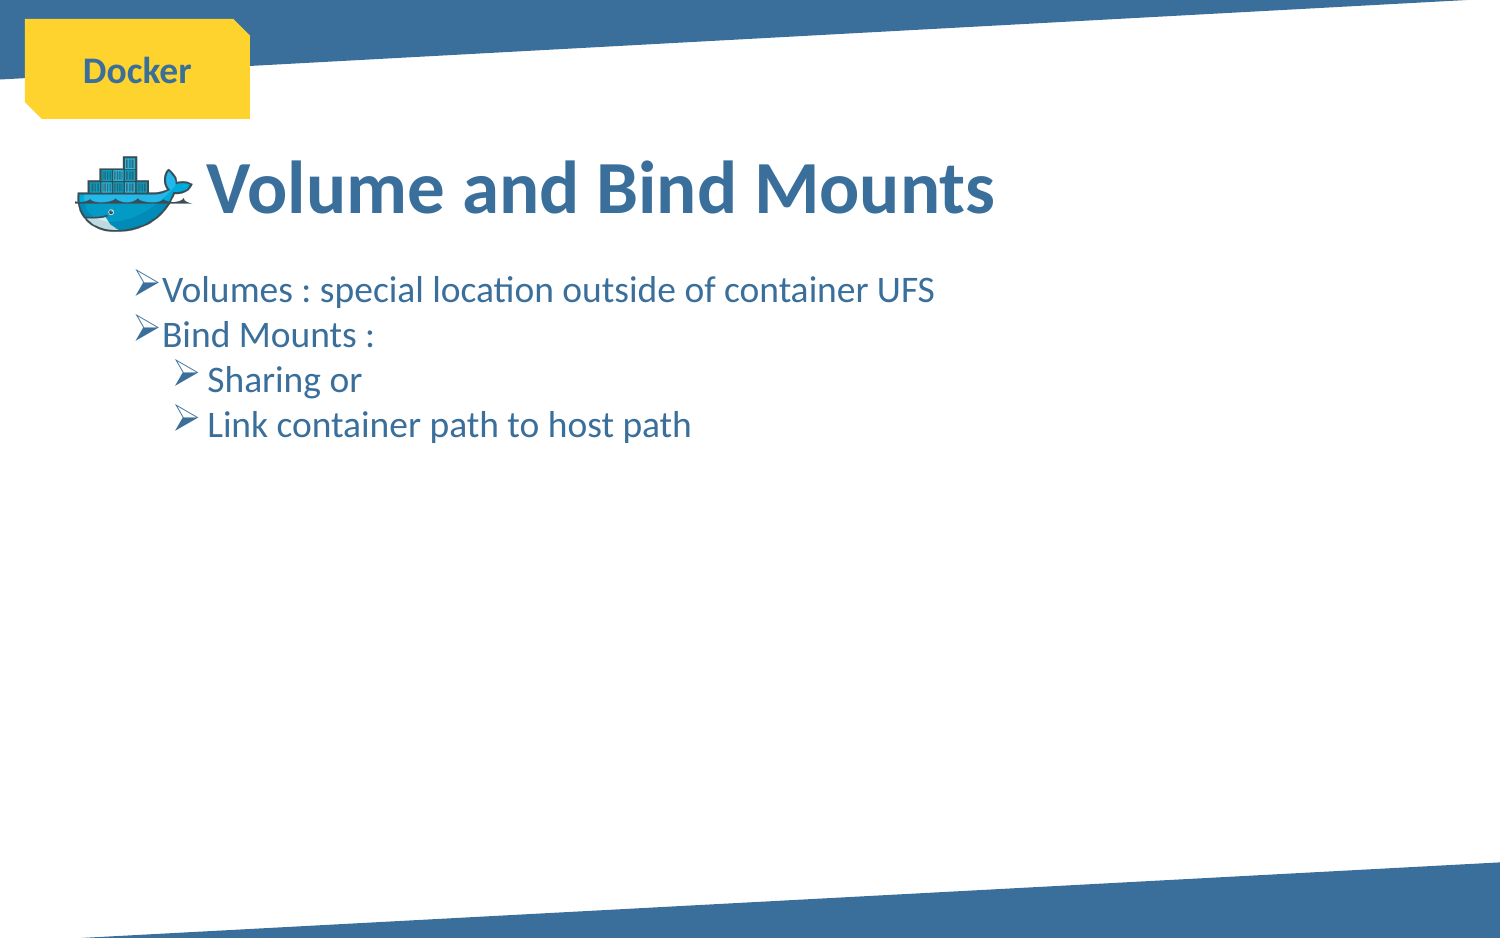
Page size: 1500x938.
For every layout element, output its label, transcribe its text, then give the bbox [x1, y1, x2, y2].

text_box [41, 860, 1500, 938]
text_box [0, 0, 1500, 82]
picture [74, 155, 194, 232]
text_box Volume and Bind Mounts [192, 131, 1012, 236]
text_box Docker [22, 16, 253, 121]
text_box Volumes : special location outside of container UFS Bind Mounts : Sharing or Link container path to host path [117, 258, 952, 453]
